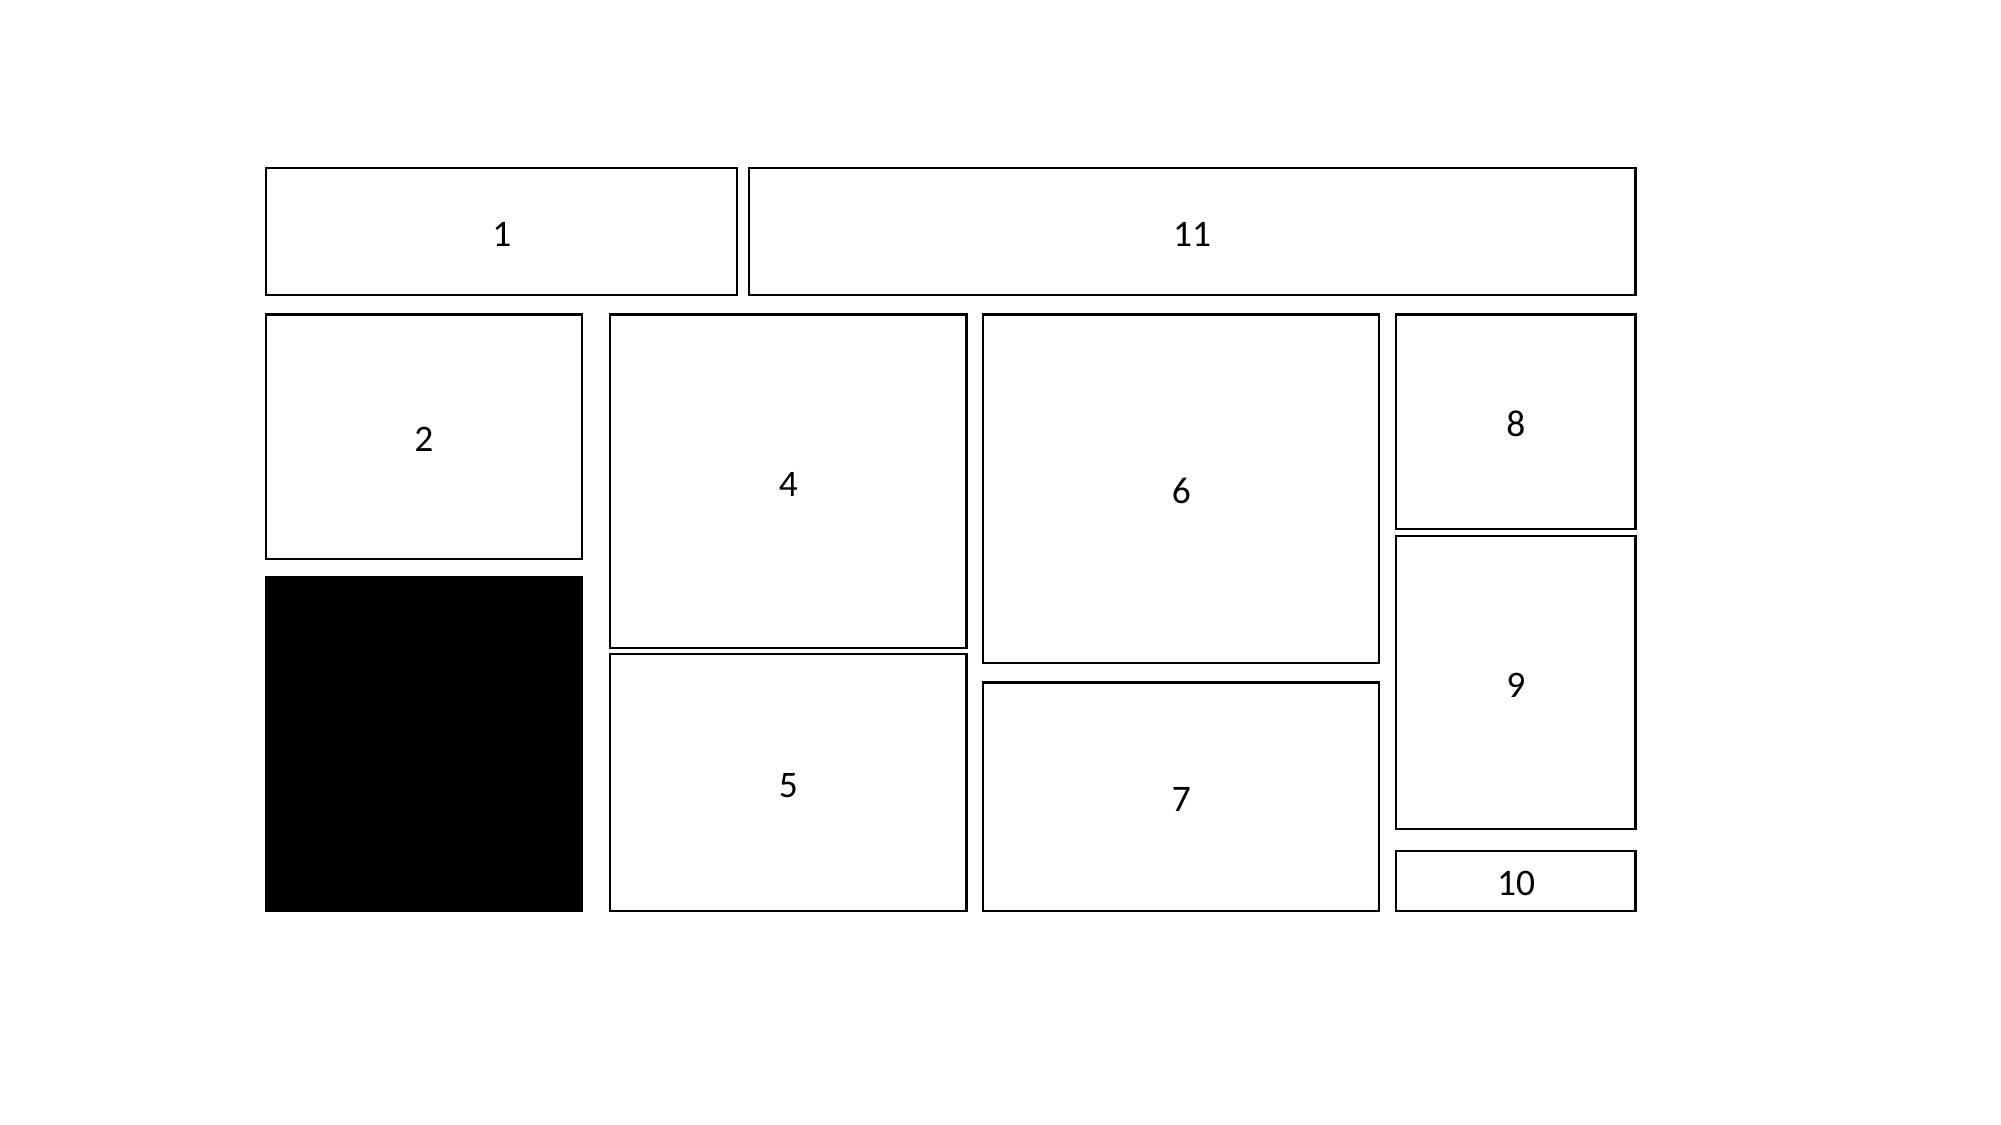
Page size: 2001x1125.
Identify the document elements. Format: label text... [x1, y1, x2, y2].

text_box 2 [265, 313, 583, 560]
text_box 7 [982, 681, 1380, 912]
text_box 4 [609, 313, 968, 649]
text_box 11 [748, 167, 1637, 296]
text_box 6 [982, 313, 1380, 664]
text_box 10 [1395, 850, 1637, 912]
text_box 3 [265, 576, 583, 912]
text_box 5 [609, 653, 968, 912]
text_box 8 [1395, 313, 1637, 530]
text_box 9 [1395, 535, 1637, 830]
text_box 1 [265, 167, 738, 296]
